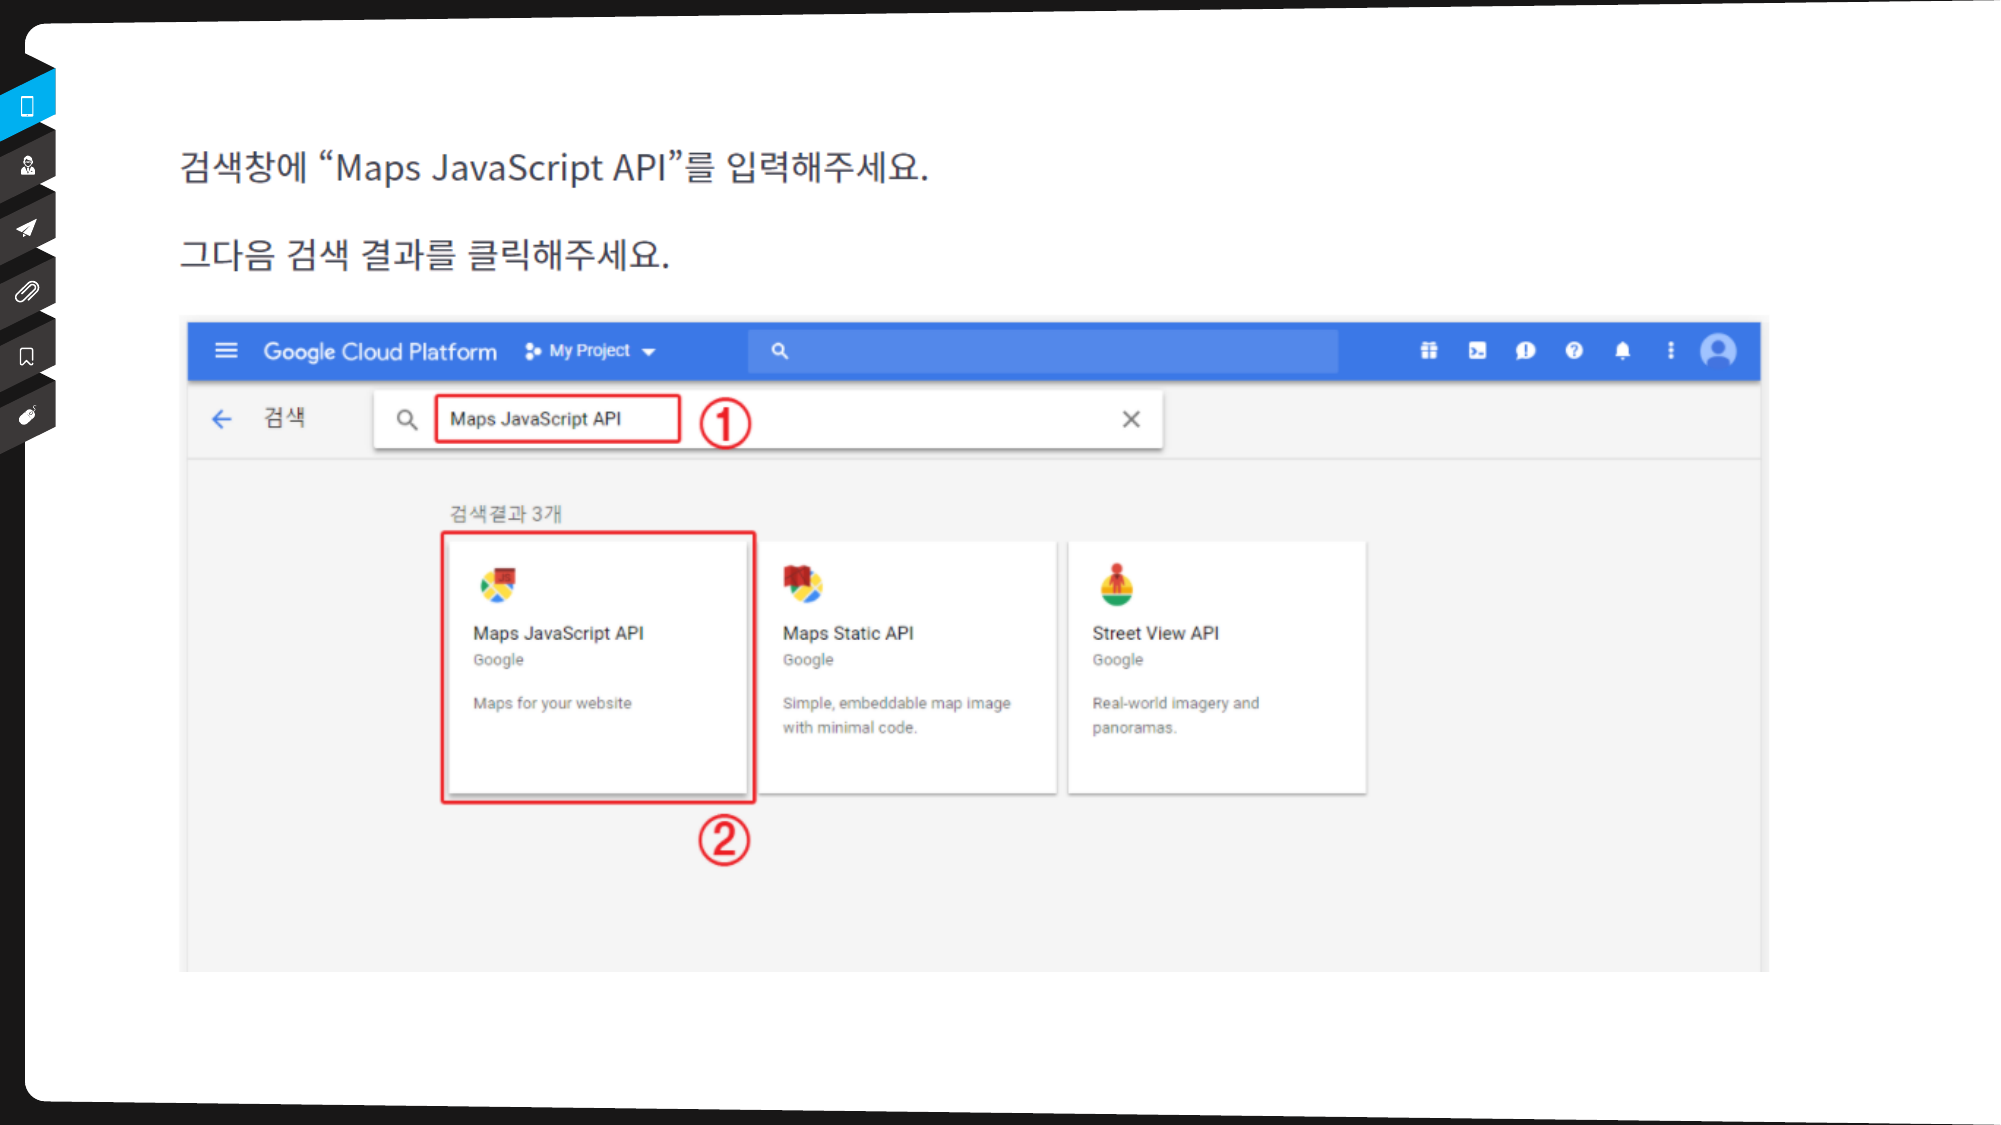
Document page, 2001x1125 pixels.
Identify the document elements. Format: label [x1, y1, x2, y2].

list [137, 112, 1863, 972]
